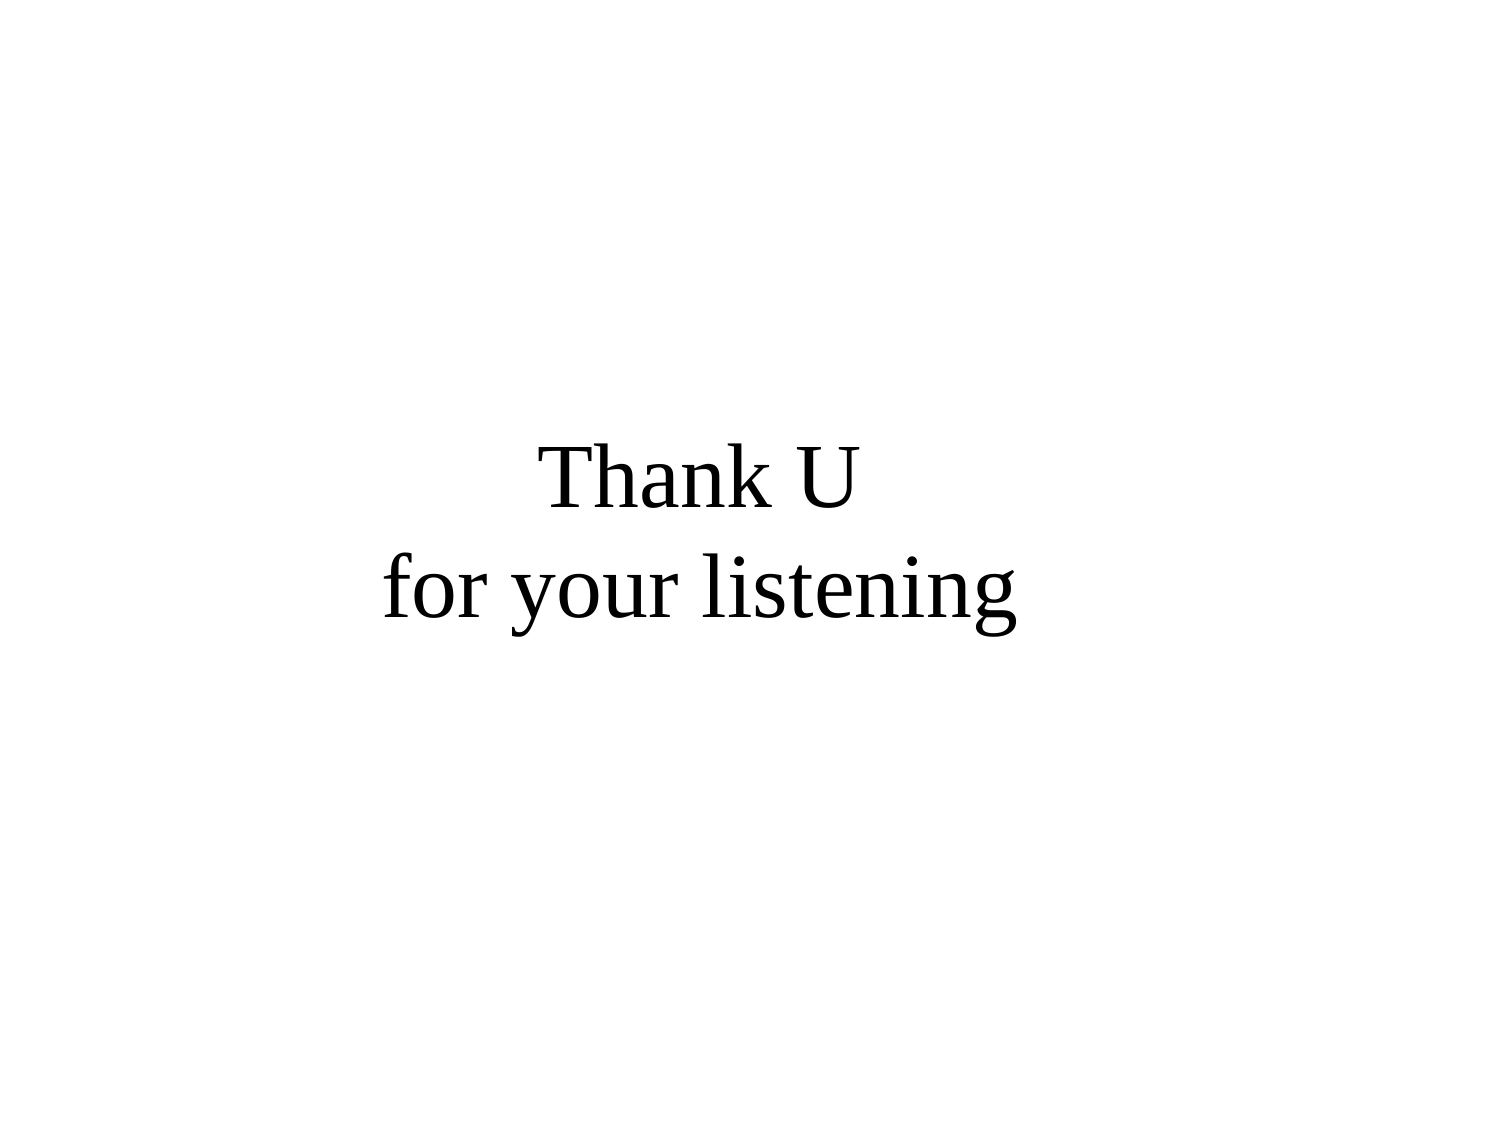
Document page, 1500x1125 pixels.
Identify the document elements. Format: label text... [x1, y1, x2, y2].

title Thank U for your listening [62, 487, 1338, 676]
